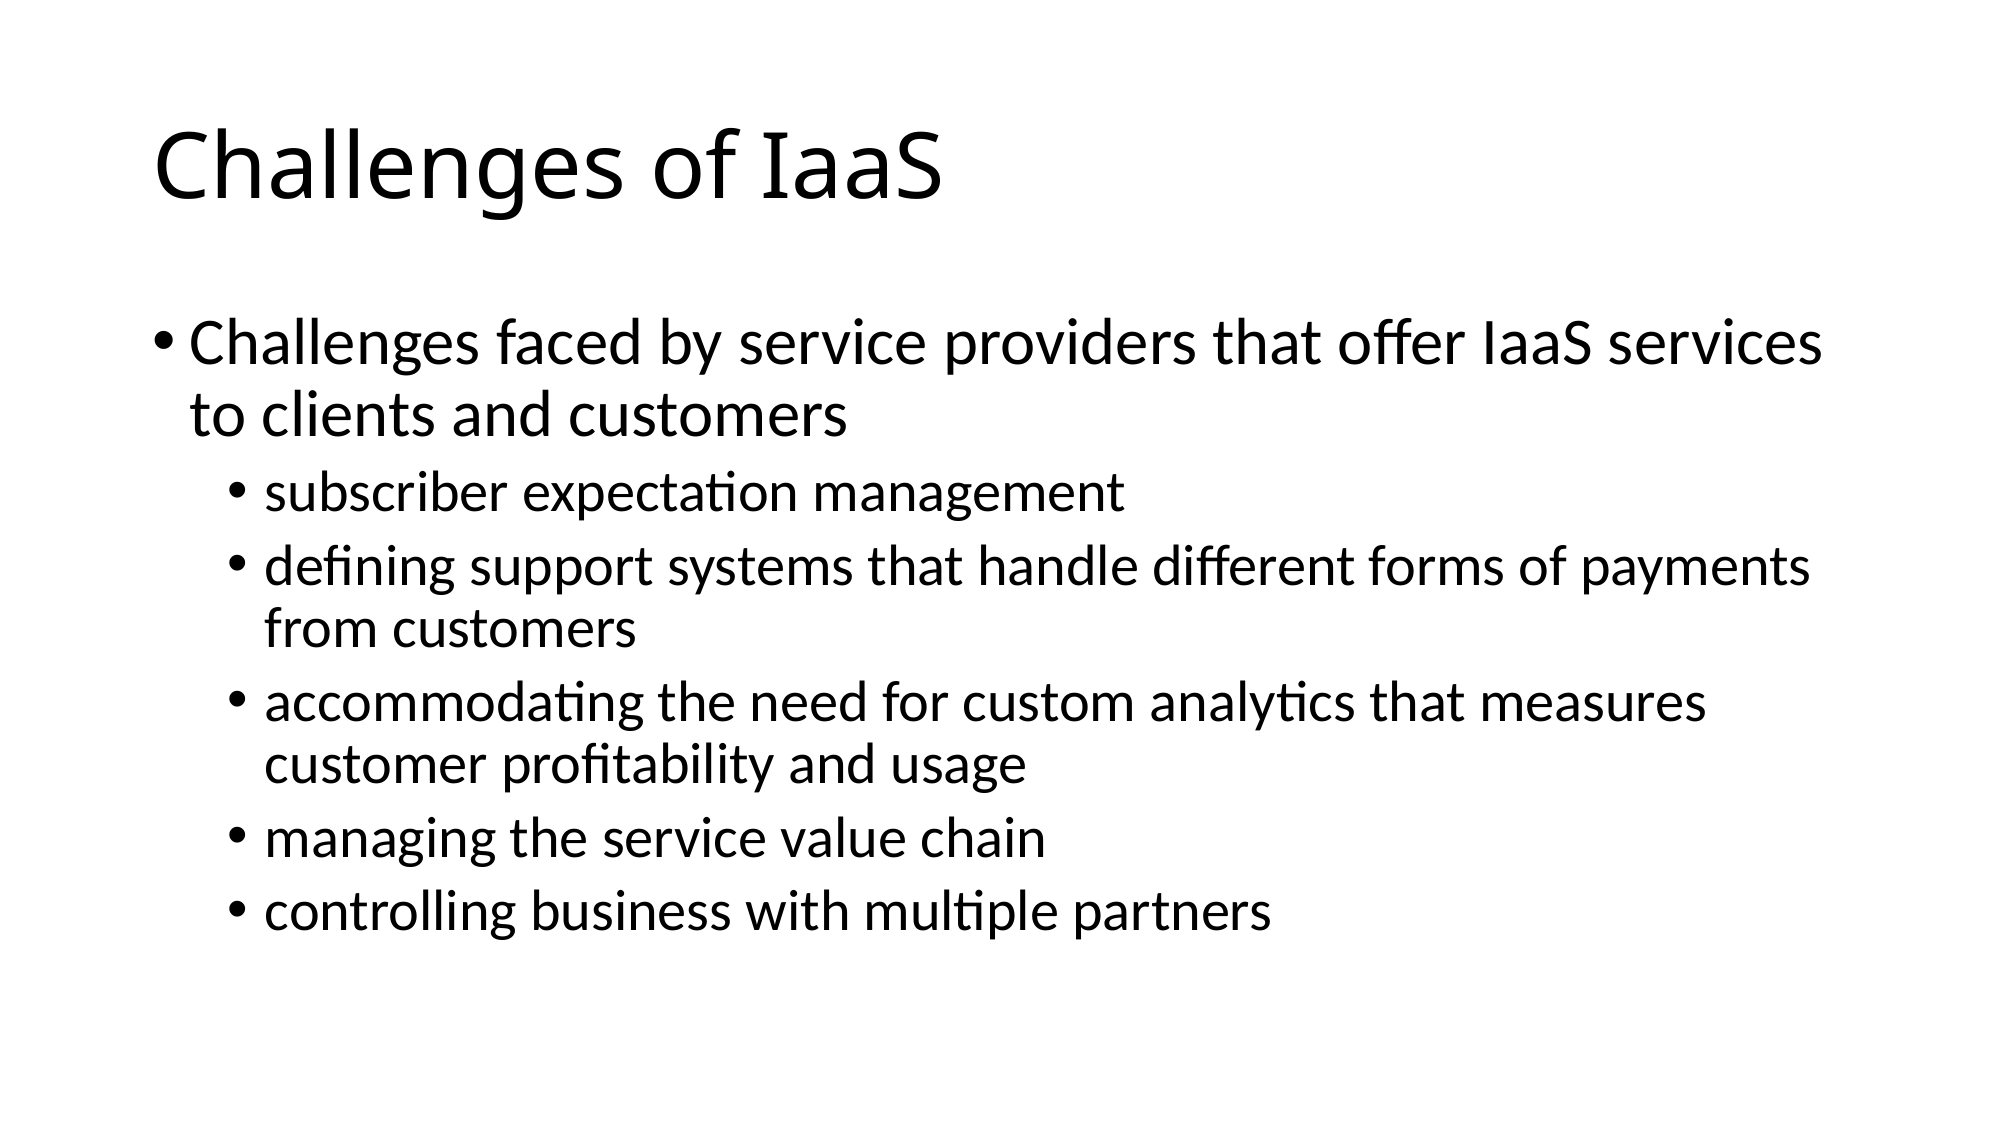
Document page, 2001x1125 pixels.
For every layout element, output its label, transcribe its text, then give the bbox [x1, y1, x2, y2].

list Challenges faced by service providers that offer IaaS services to clients and customers subscriber expectation management defining support systems that handle different forms of payments from customers accommodating the need for custom analytics that measures customer profitability and usage managing the service value chain controlling business with multiple partners [137, 299, 1863, 1014]
title Challenges of IaaS [137, 59, 1863, 278]
